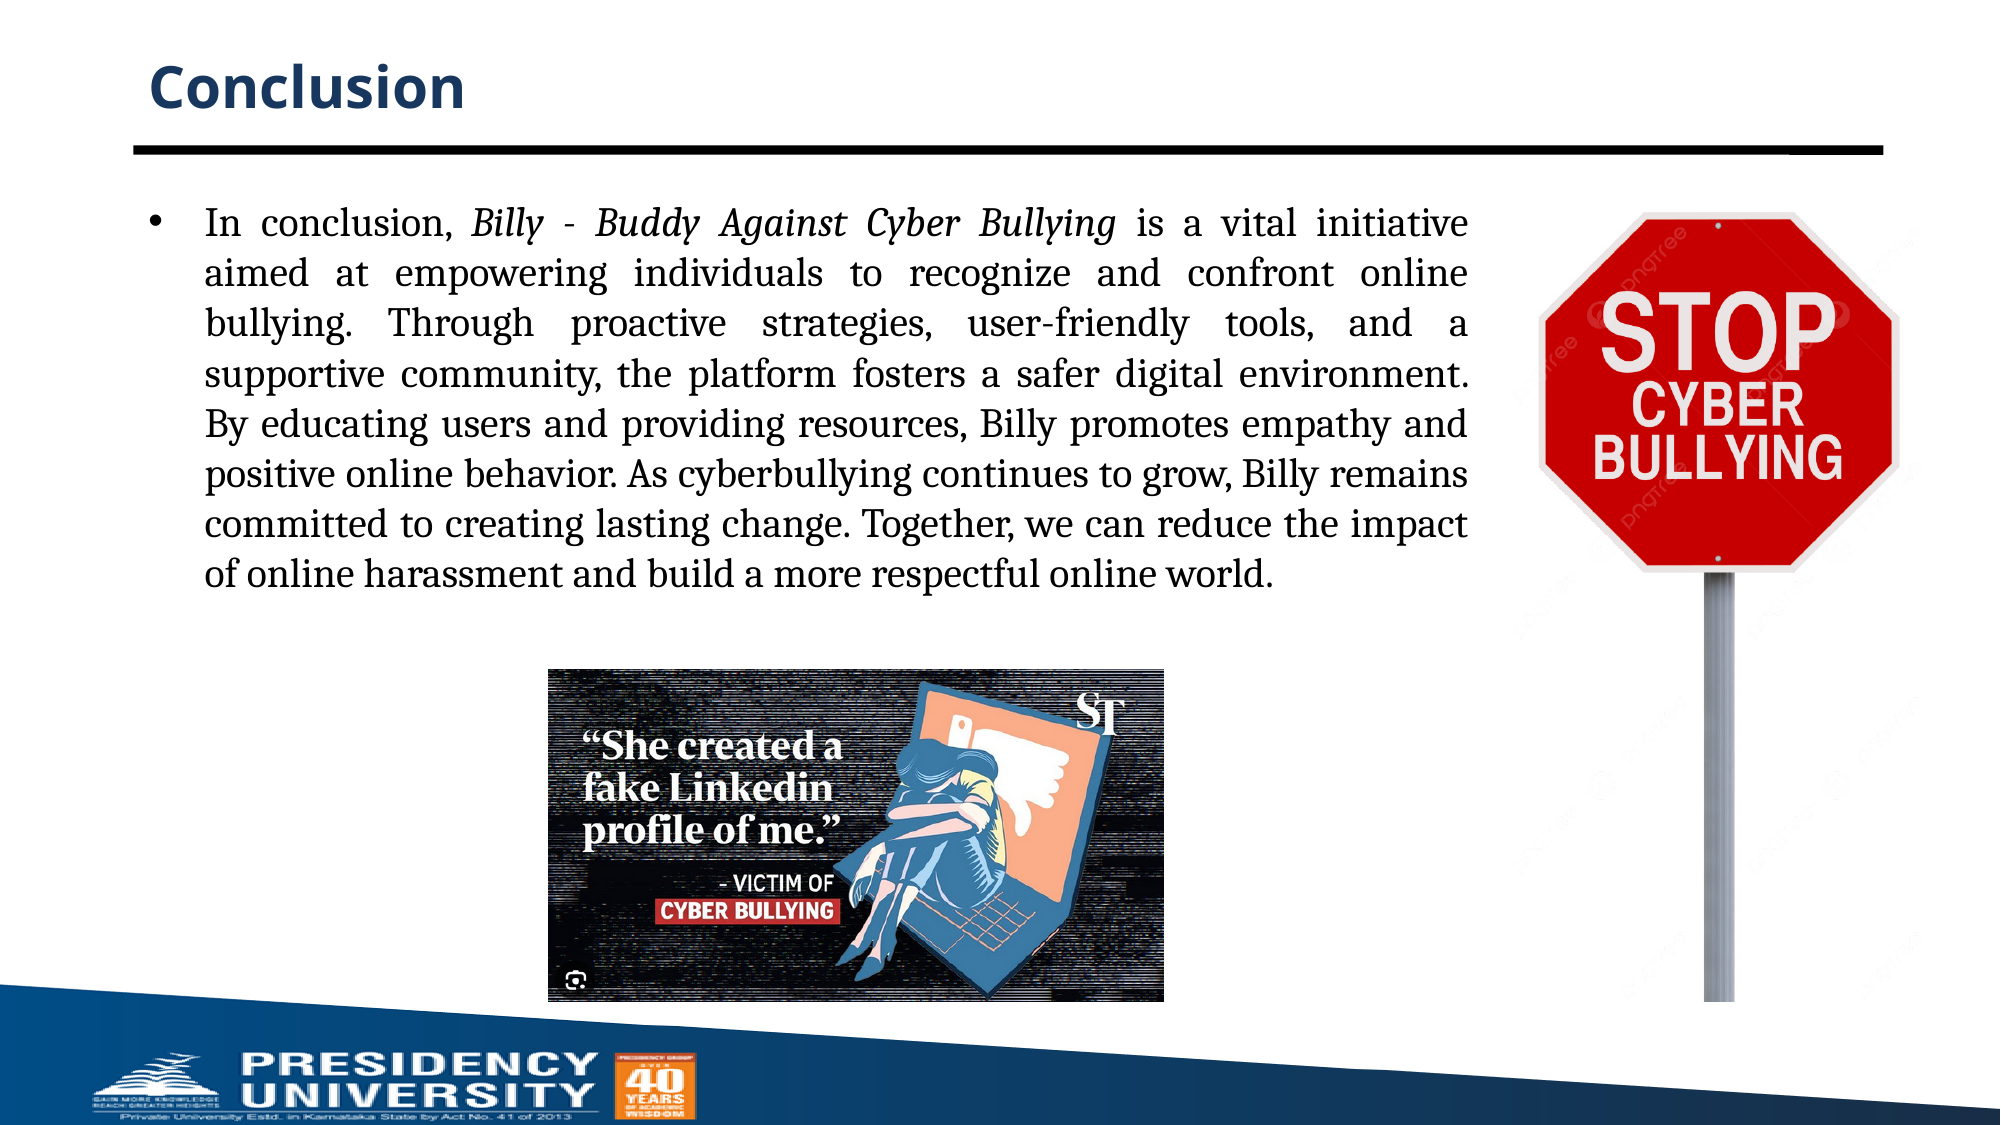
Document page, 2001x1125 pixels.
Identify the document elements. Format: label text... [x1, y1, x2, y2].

picture [0, 197, 2000, 1125]
list In conclusion, Billy - Buddy Against Cyber Bullying is a vital initiative aimed at empowering individuals to recognize and confront online bullying. Through proactive strategies, user-friendly tools, and a supportive community, the platform fosters a safer digital environment. By educating users and providing resources, Billy promotes empathy and positive online behavior. As cyberbullying continues to grow, Billy remains committed to creating lasting change. Together, we can reduce the impact of online harassment and build a more respectful online world. [133, 187, 1484, 1000]
title Conclusion [133, 45, 1884, 125]
